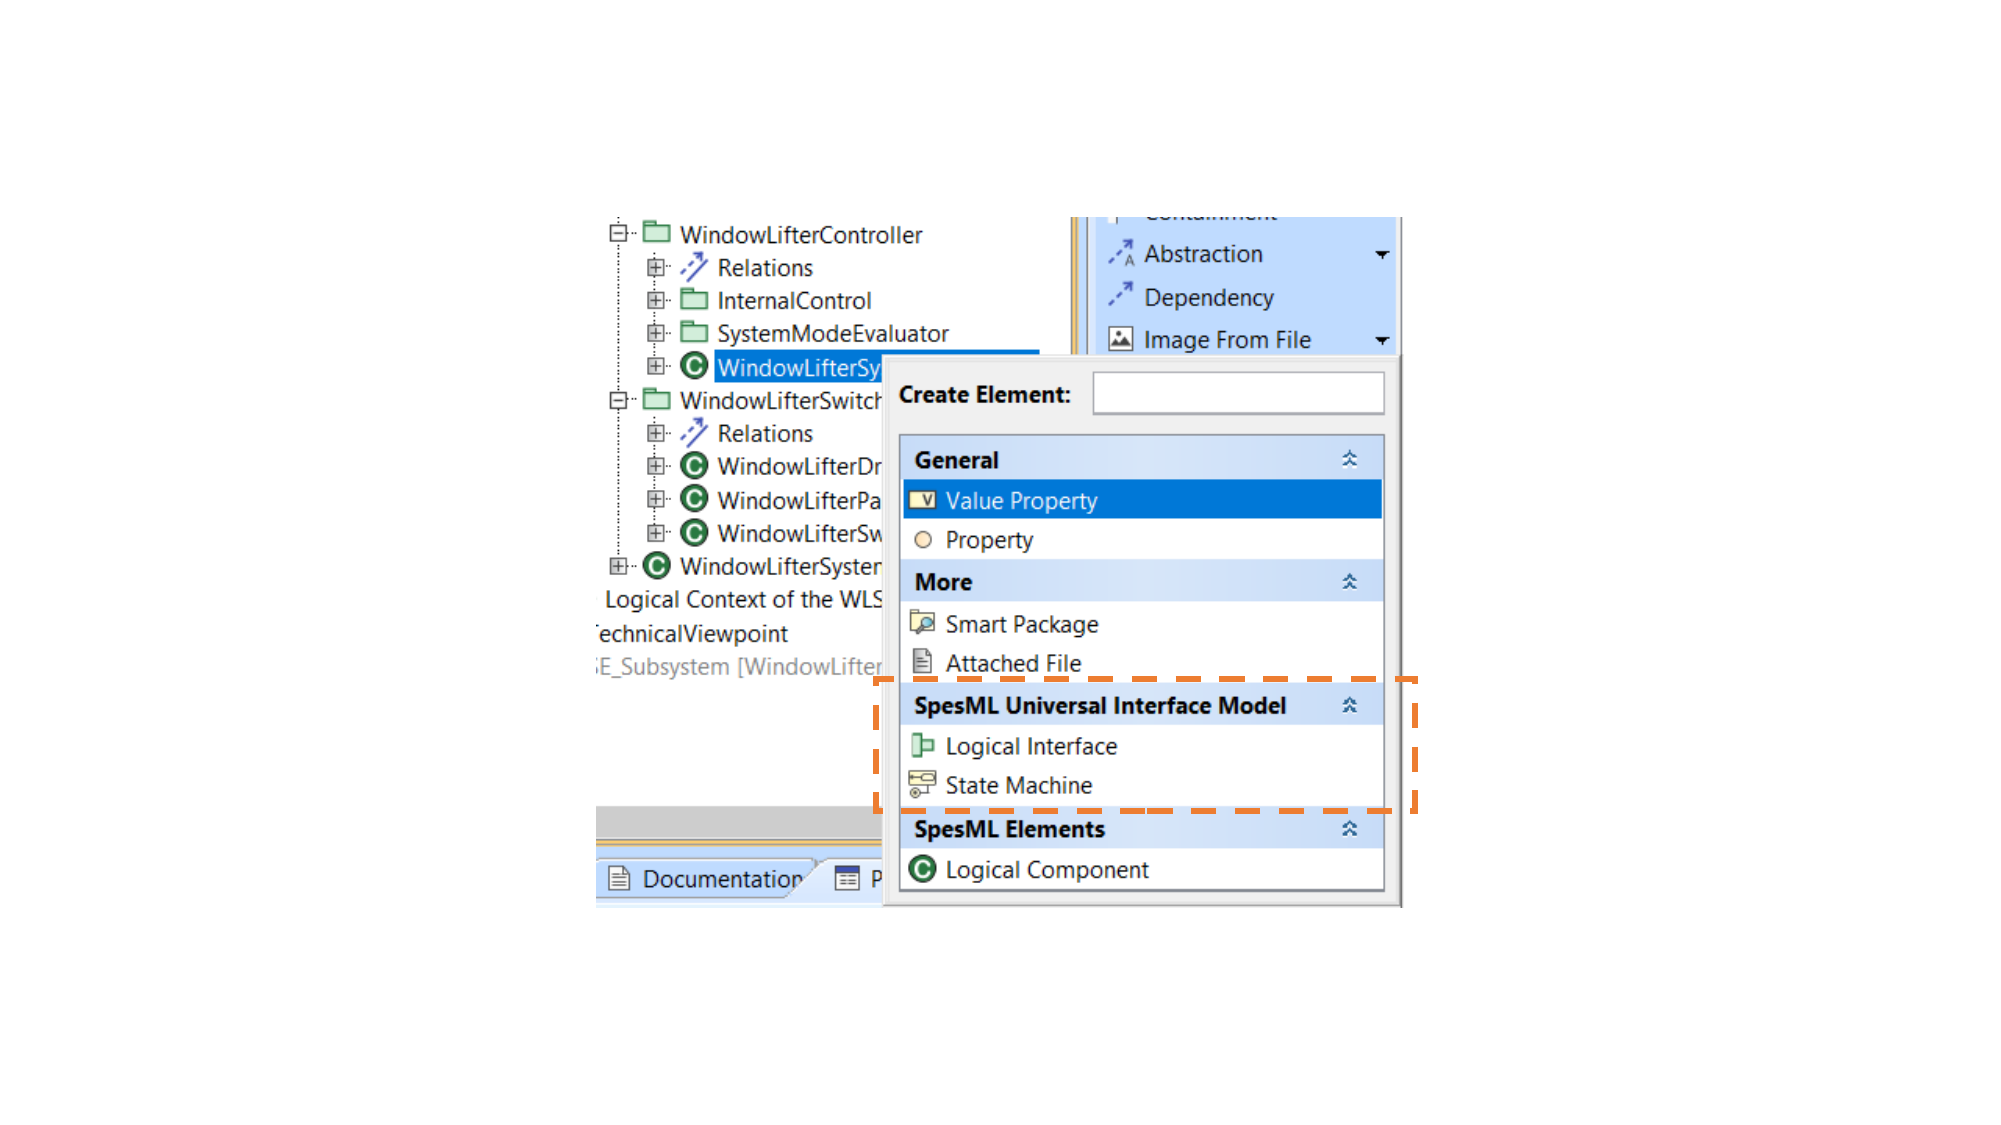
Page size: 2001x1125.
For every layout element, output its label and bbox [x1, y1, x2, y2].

text_box [1404, 678, 1416, 812]
picture [596, 217, 1404, 908]
